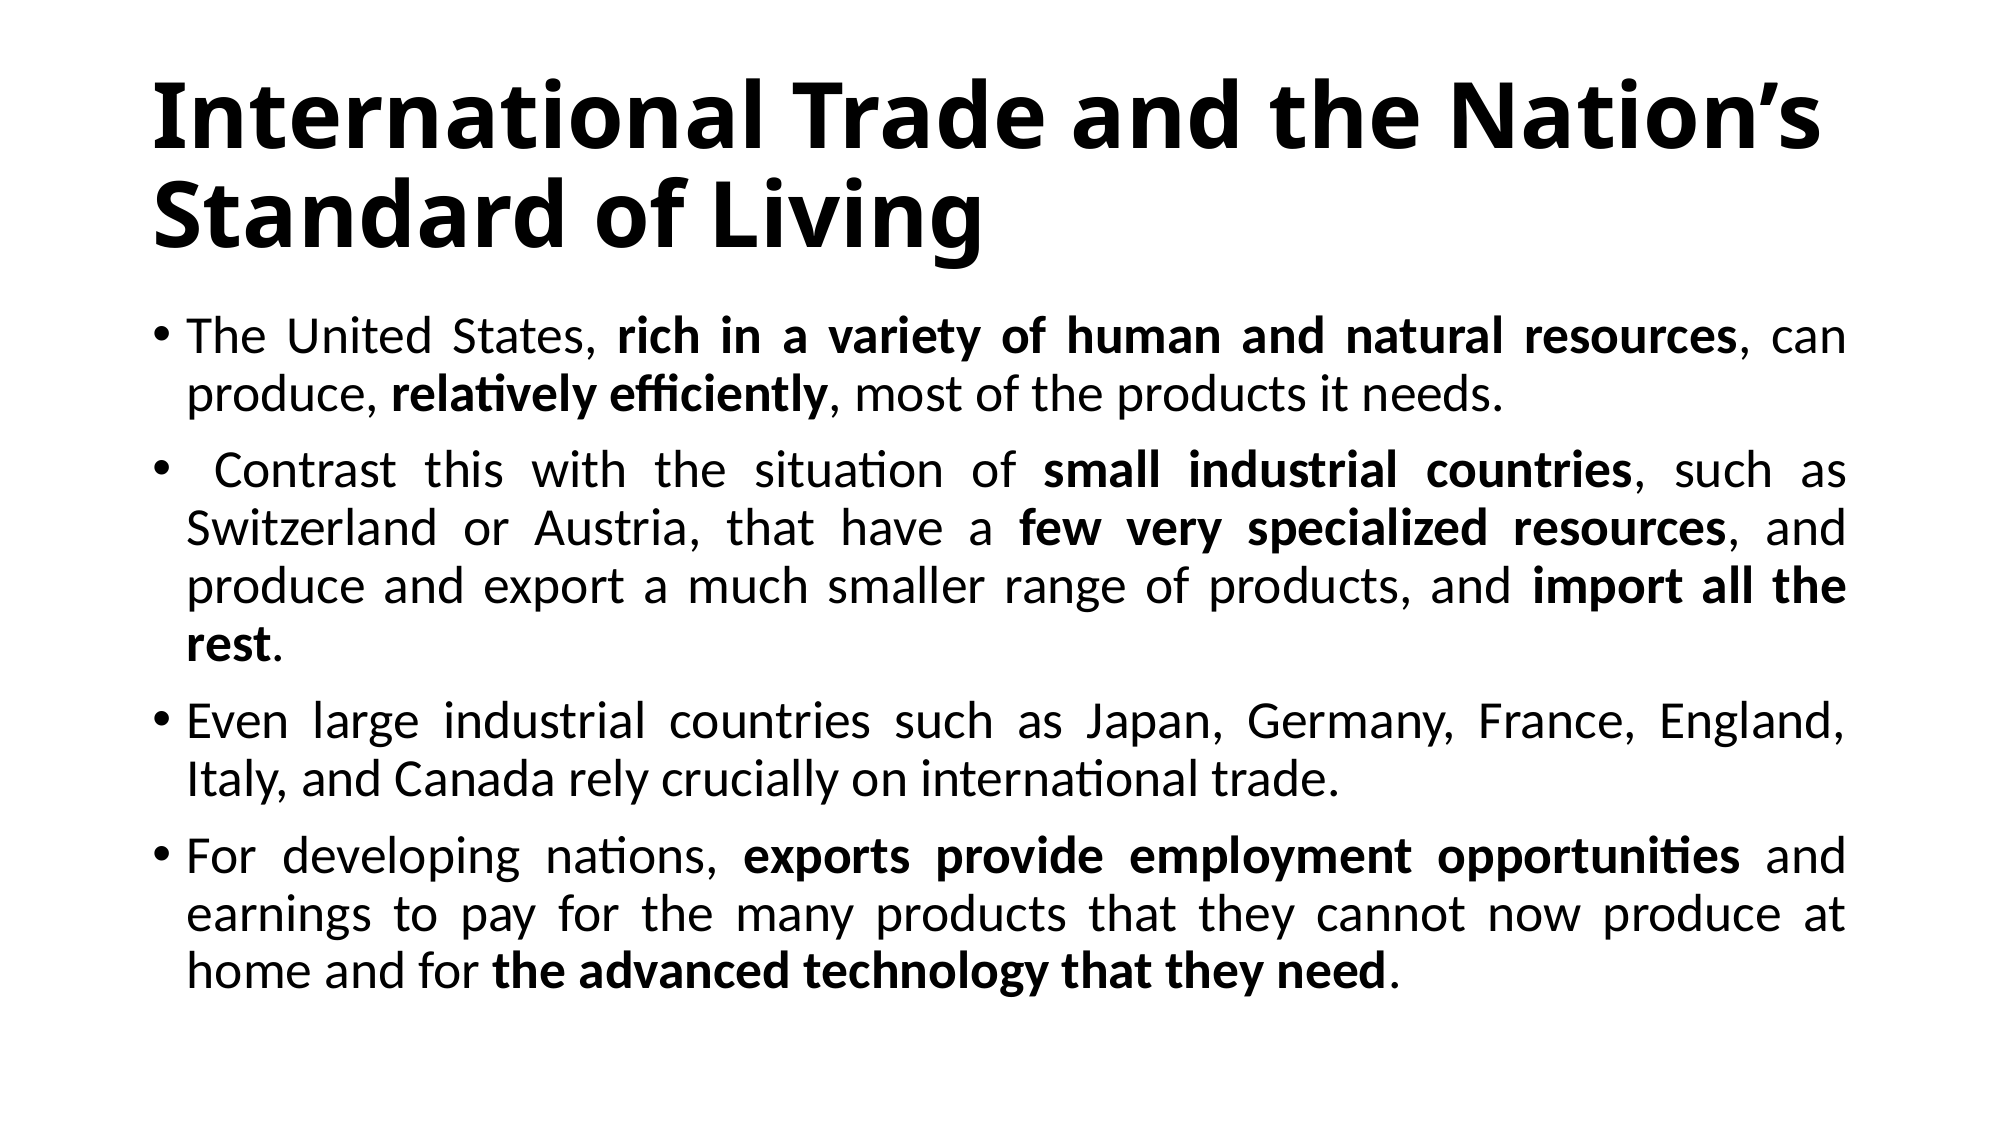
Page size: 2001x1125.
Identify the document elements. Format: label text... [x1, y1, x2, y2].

list The United States, rich in a variety of human and natural resources, can produce, relatively efficiently, most of the products it needs. Contrast this with the situation of small industrial countries, such as Switzerland or Austria, that have a few very specialized resources, and produce and export a much smaller range of products, and import all the rest. Even large industrial countries such as Japan, Germany, France, England, Italy, and Canada rely crucially on international trade. For developing nations, exports provide employment opportunities and earnings to pay for the many products that they cannot now produce at home and for the advanced technology that they need. [137, 299, 1863, 1014]
title International Trade and the Nation’s Standard of Living [137, 59, 1863, 278]
